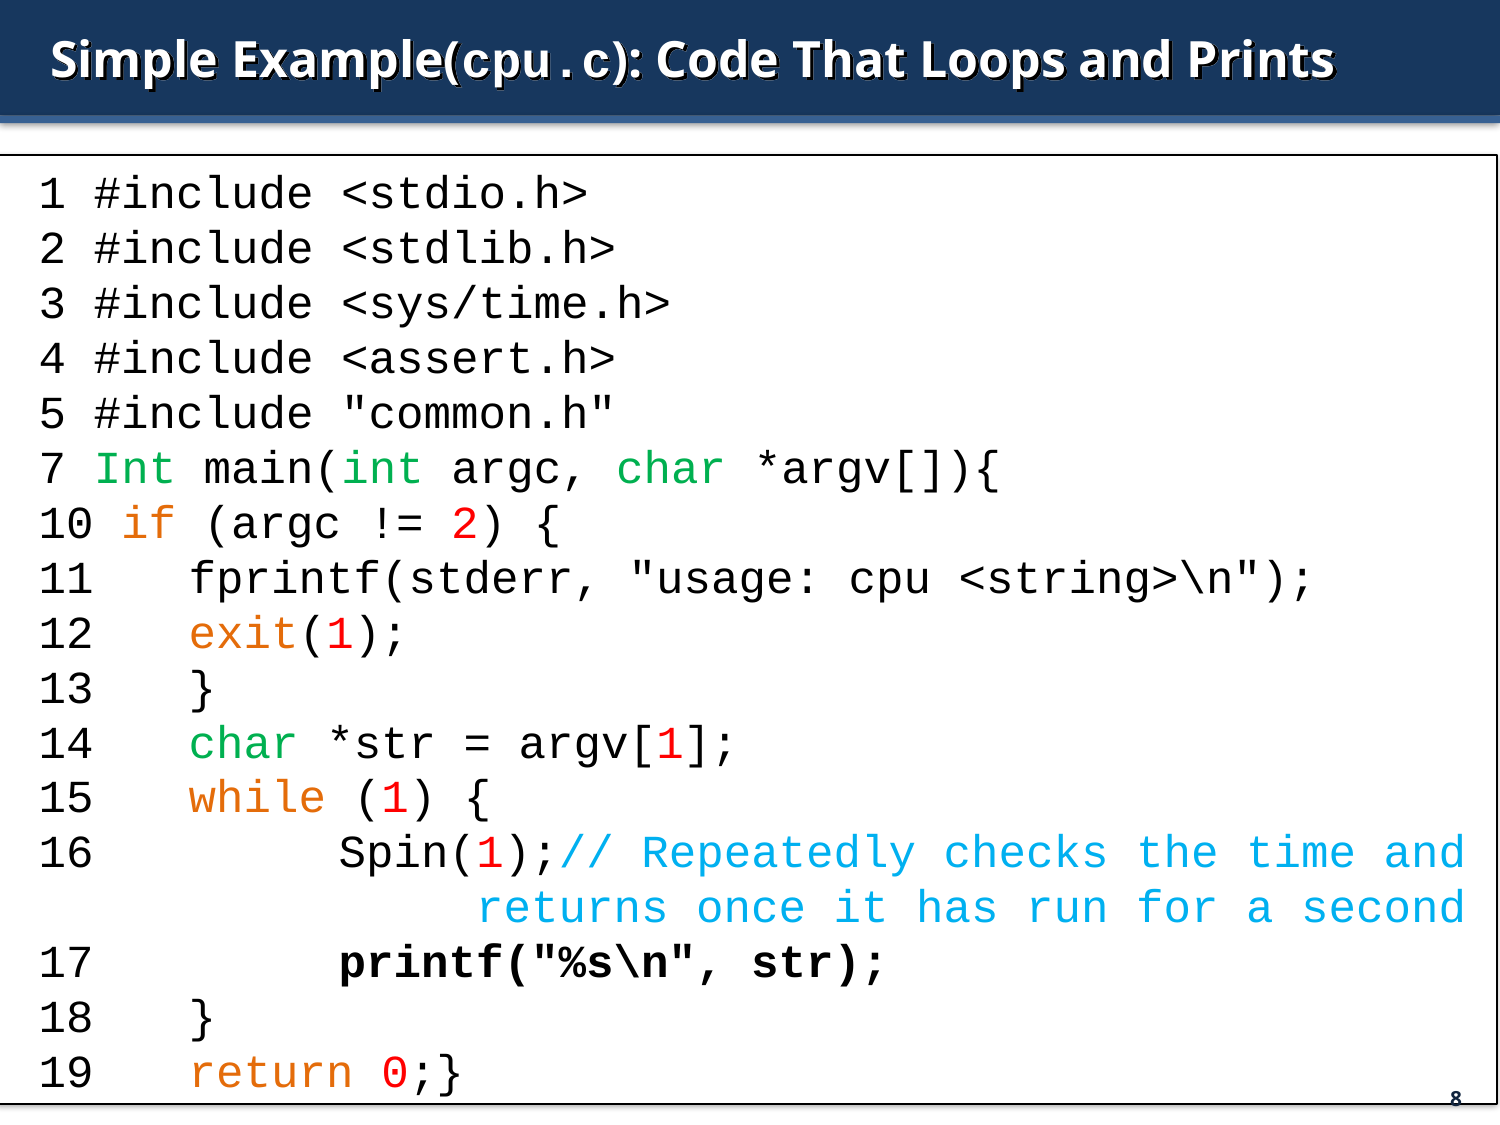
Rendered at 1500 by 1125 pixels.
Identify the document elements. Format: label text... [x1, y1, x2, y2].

slide_number 8 [1306, 1081, 1483, 1118]
text_box 1 #include <stdio.h> 2 #include <stdlib.h> 3 #include <sys/time.h> 4 #include <assert.h> 5 #include "common.h" 7 Int main(int argc, char *argv[]){ 10 if (argc != 2) { 11 fprintf(stderr, "usage: cpu <string>\n"); 12 exit(1); 13 } 14 char *str = argv[1]; 15 while (1) { 16 Spin(1);// Repeatedly checks the time and returns once it has run for a second 17 printf("%s\n", str); 18 } 19 return 0;} [0, 152, 1500, 1107]
title Simple Example(cpu.c): Code That Loops and Prints [34, 8, 1459, 106]
